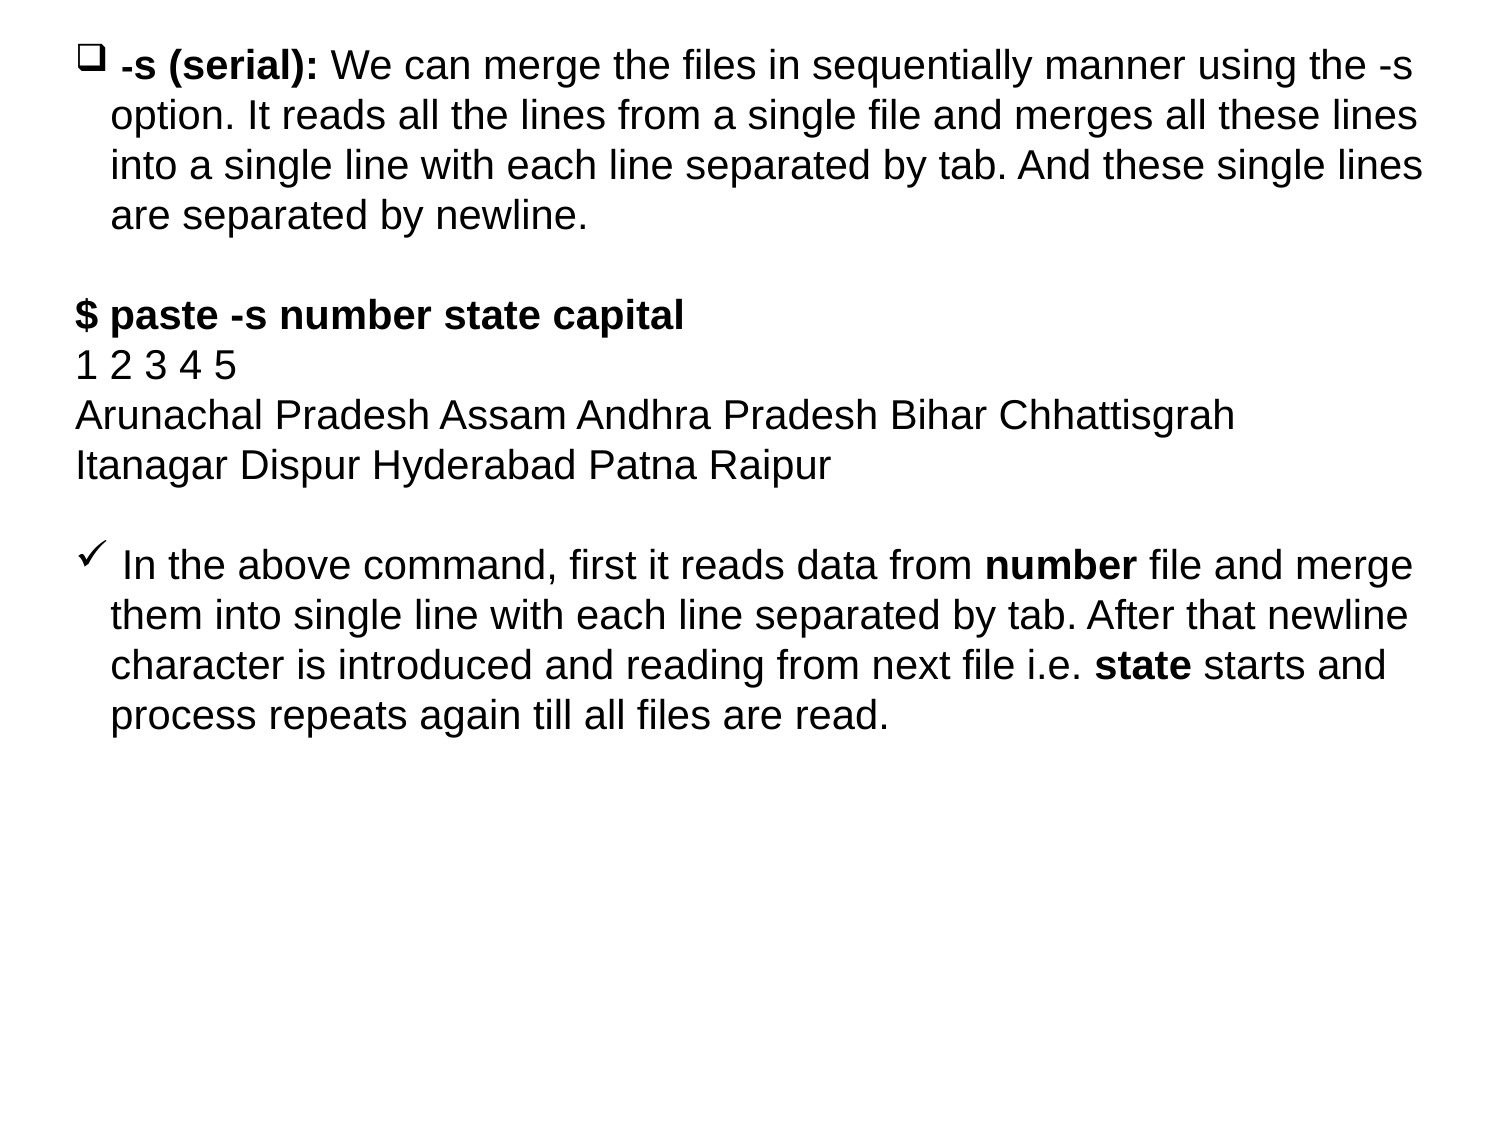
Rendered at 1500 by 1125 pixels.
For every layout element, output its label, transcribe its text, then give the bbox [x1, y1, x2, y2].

subtitle -s (serial): We can merge the files in sequentially manner using the -s option. It reads all the lines from a single file and merges all these lines into a single line with each line separated by tab. And these single lines are separated by newline. $ paste -s number state capital 1 2 3 4 5 Arunachal Pradesh Assam Andhra Pradesh Bihar Chhattisgrah Itanagar Dispur Hyderabad Patna Raipur In the above command, first it reads data from number file and merge them into single line with each line separated by tab. After that newline character is introduced and reading from next file i.e. state starts and process repeats again till all files are read. [75, 37, 1425, 916]
